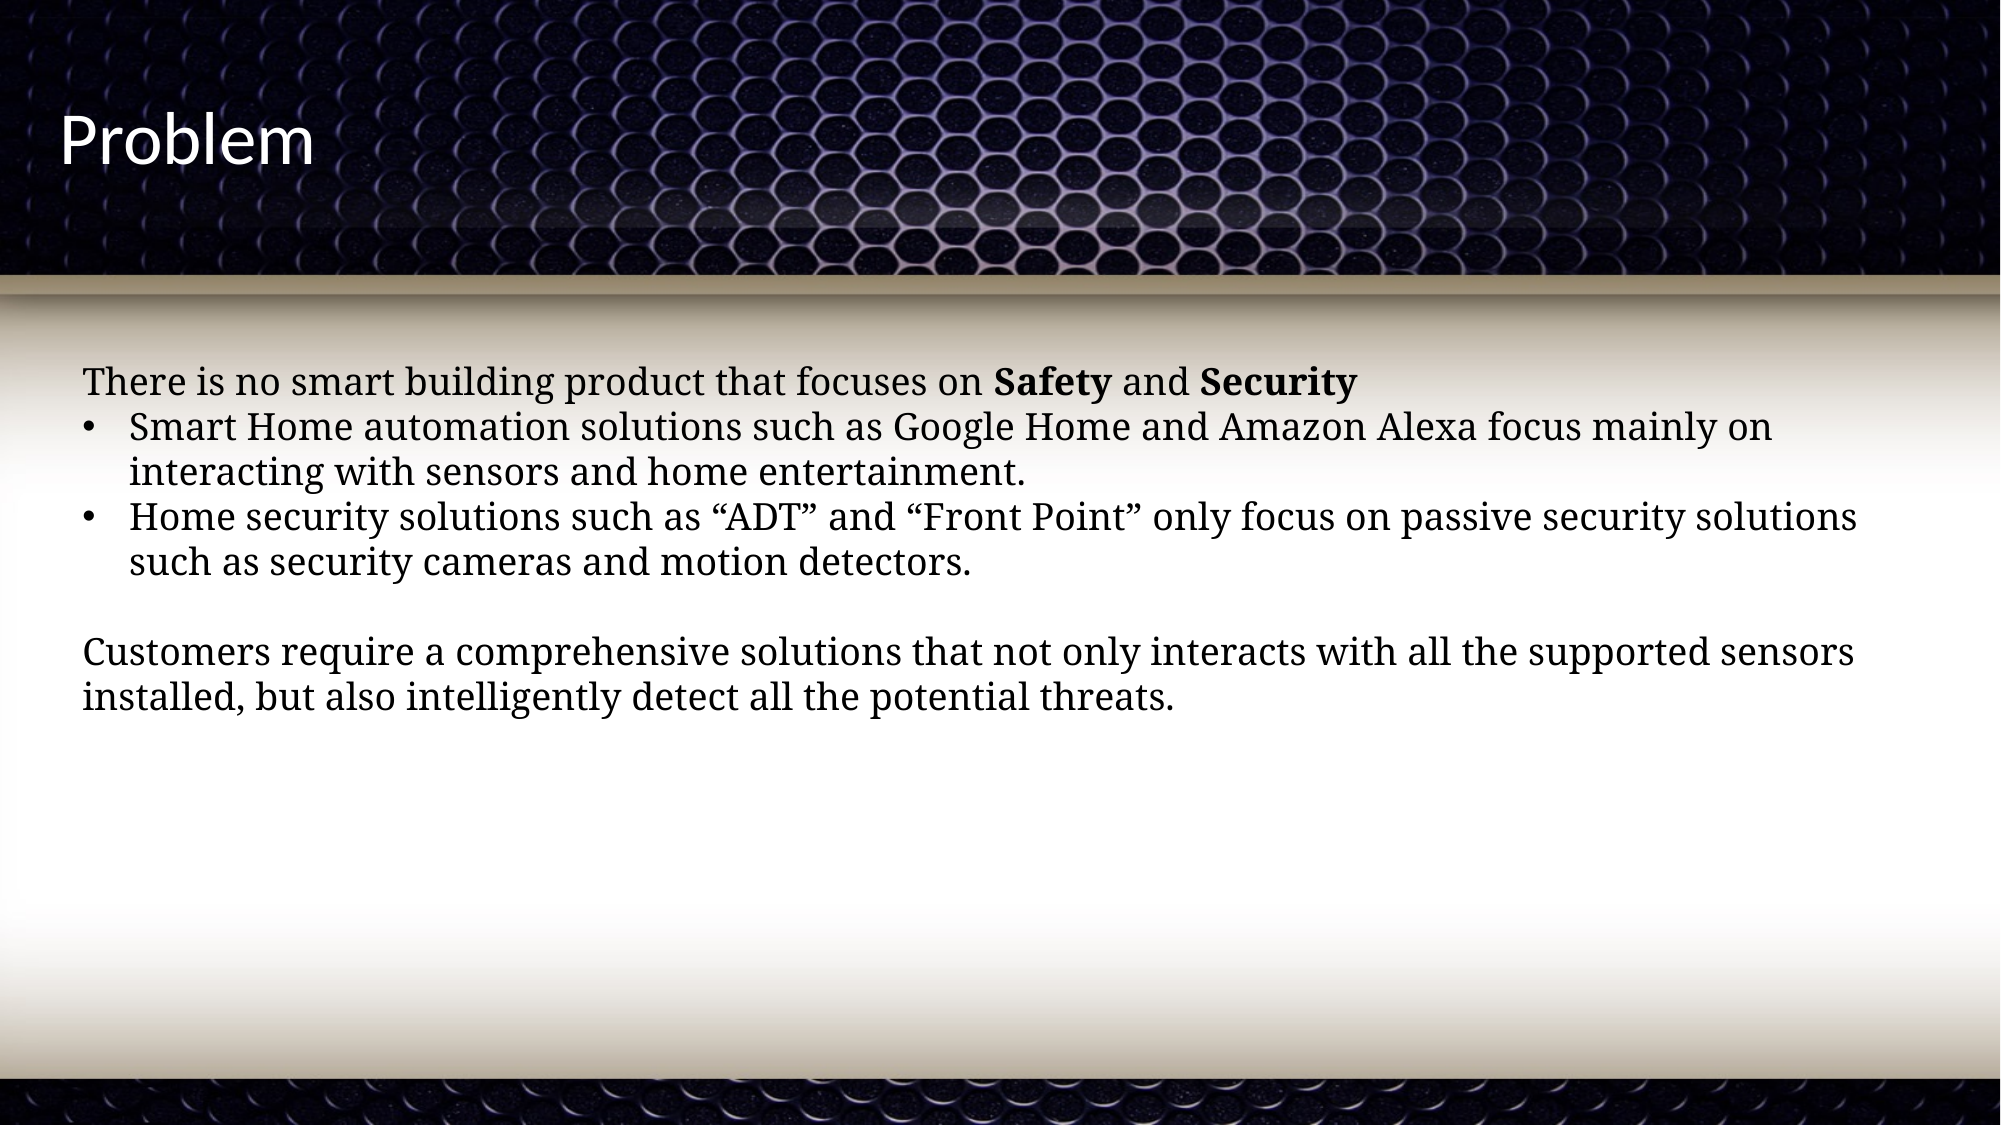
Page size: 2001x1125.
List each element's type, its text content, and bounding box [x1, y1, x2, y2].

text_box There is no smart building product that focuses on Safety and Security Smart Home automation solutions such as Google Home and Amazon Alexa focus mainly on interacting with sensors and home entertainment. Home security solutions such as “ADT” and “Front Point” only focus on passive security solutions such as security cameras and motion detectors. Customers require a comprehensive solutions that not only interacts with all the supported sensors installed, but also intelligently detect all the potential threats. [44, 350, 1897, 726]
picture [0, 0, 2001, 1125]
text_box Problem [44, 82, 1561, 187]
